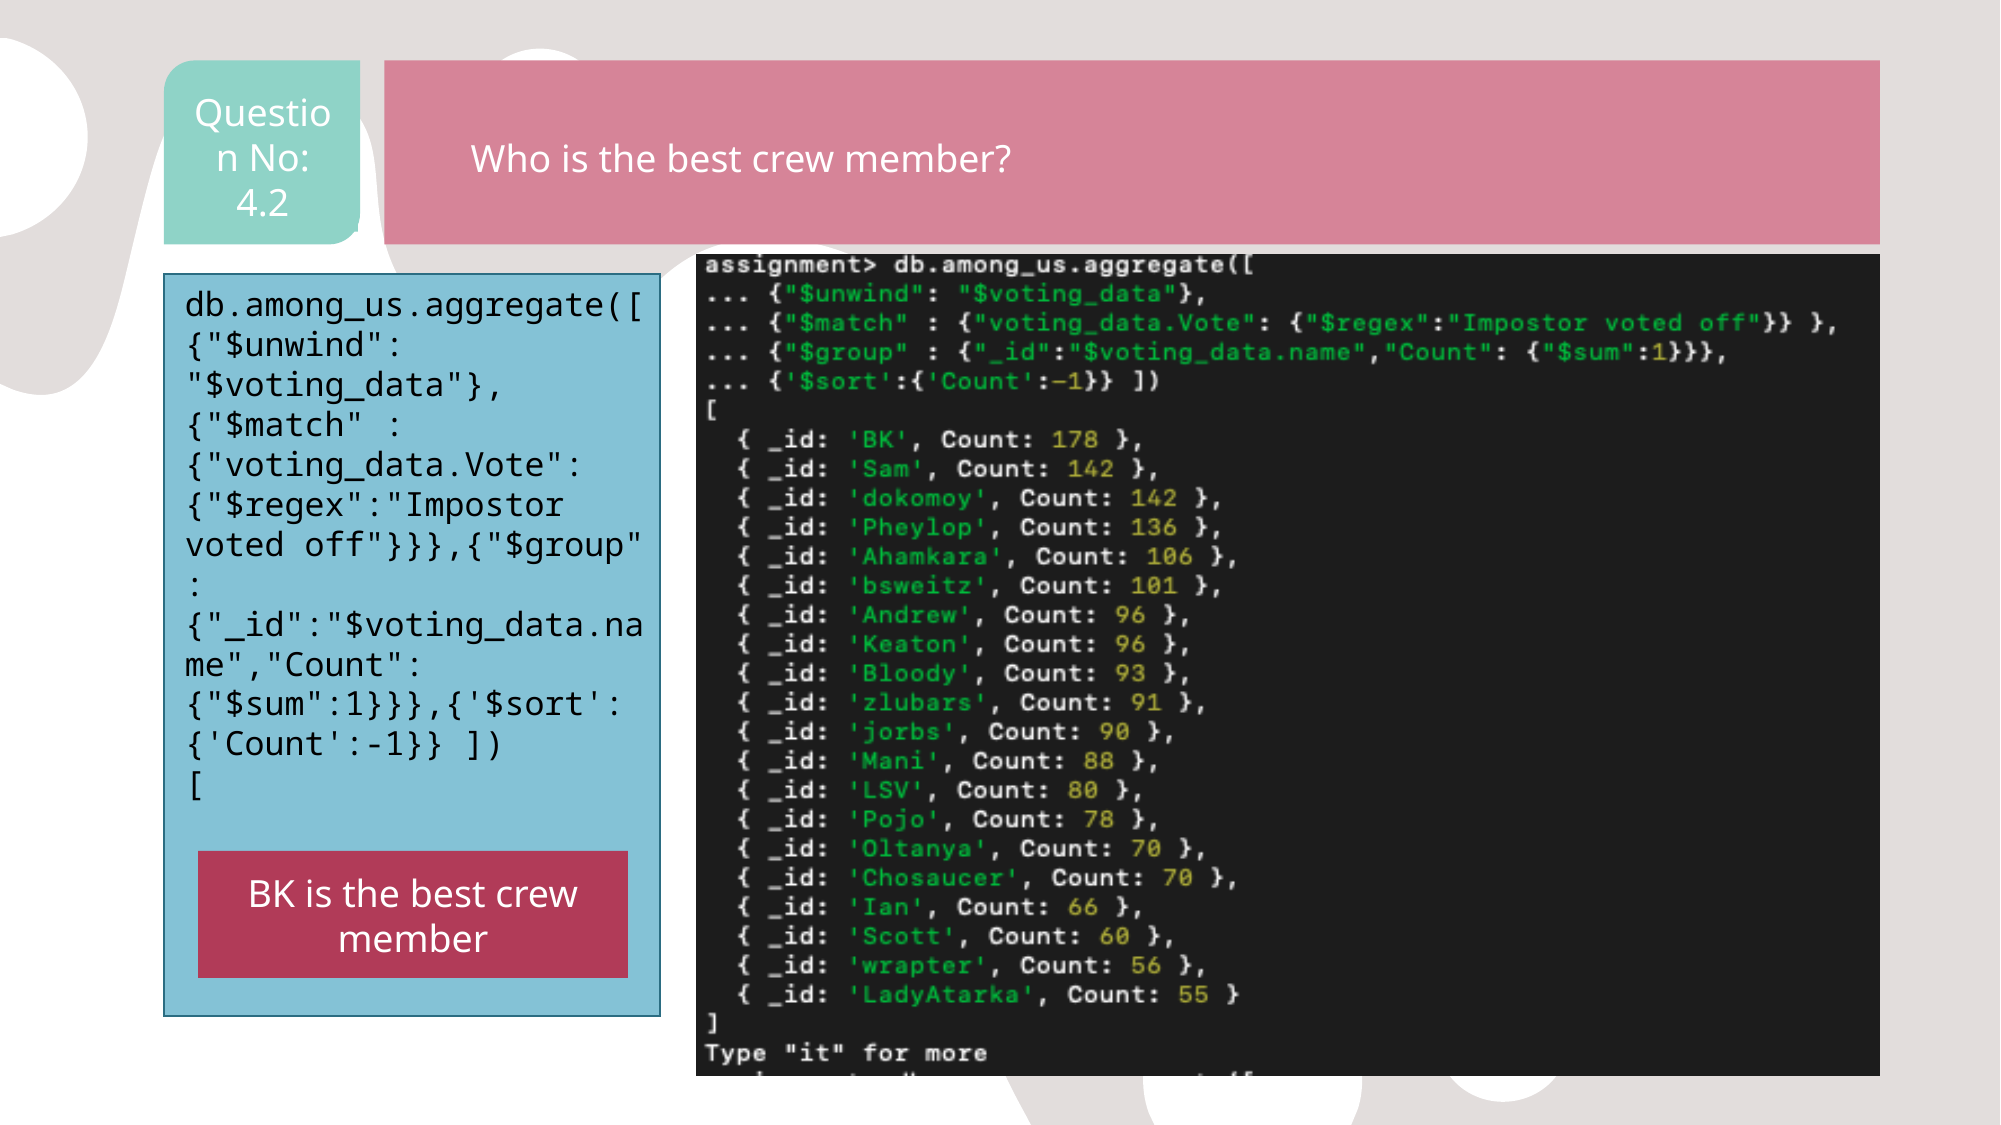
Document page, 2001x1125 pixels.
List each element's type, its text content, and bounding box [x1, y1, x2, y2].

text_box BK is the best crew member [197, 850, 629, 979]
text_box [383, 59, 1881, 245]
text_box [163, 273, 661, 1017]
text_box [162, 59, 362, 246]
text_box Question No: 4.2 [168, 81, 358, 232]
picture [695, 254, 1880, 1076]
text_box Who is the best crew member? [455, 127, 1832, 188]
text_box db.among_us.aggregate([{"$unwind": "$voting_data"},{"$match" : {"voting_data.Vote": {"$regex":"Impostor voted off"}}},{"$group" :{"_id":"$voting_data.name","Count": {"$sum":1}}},{'$sort':{'Count':-1}} ]) [ [170, 275, 662, 810]
